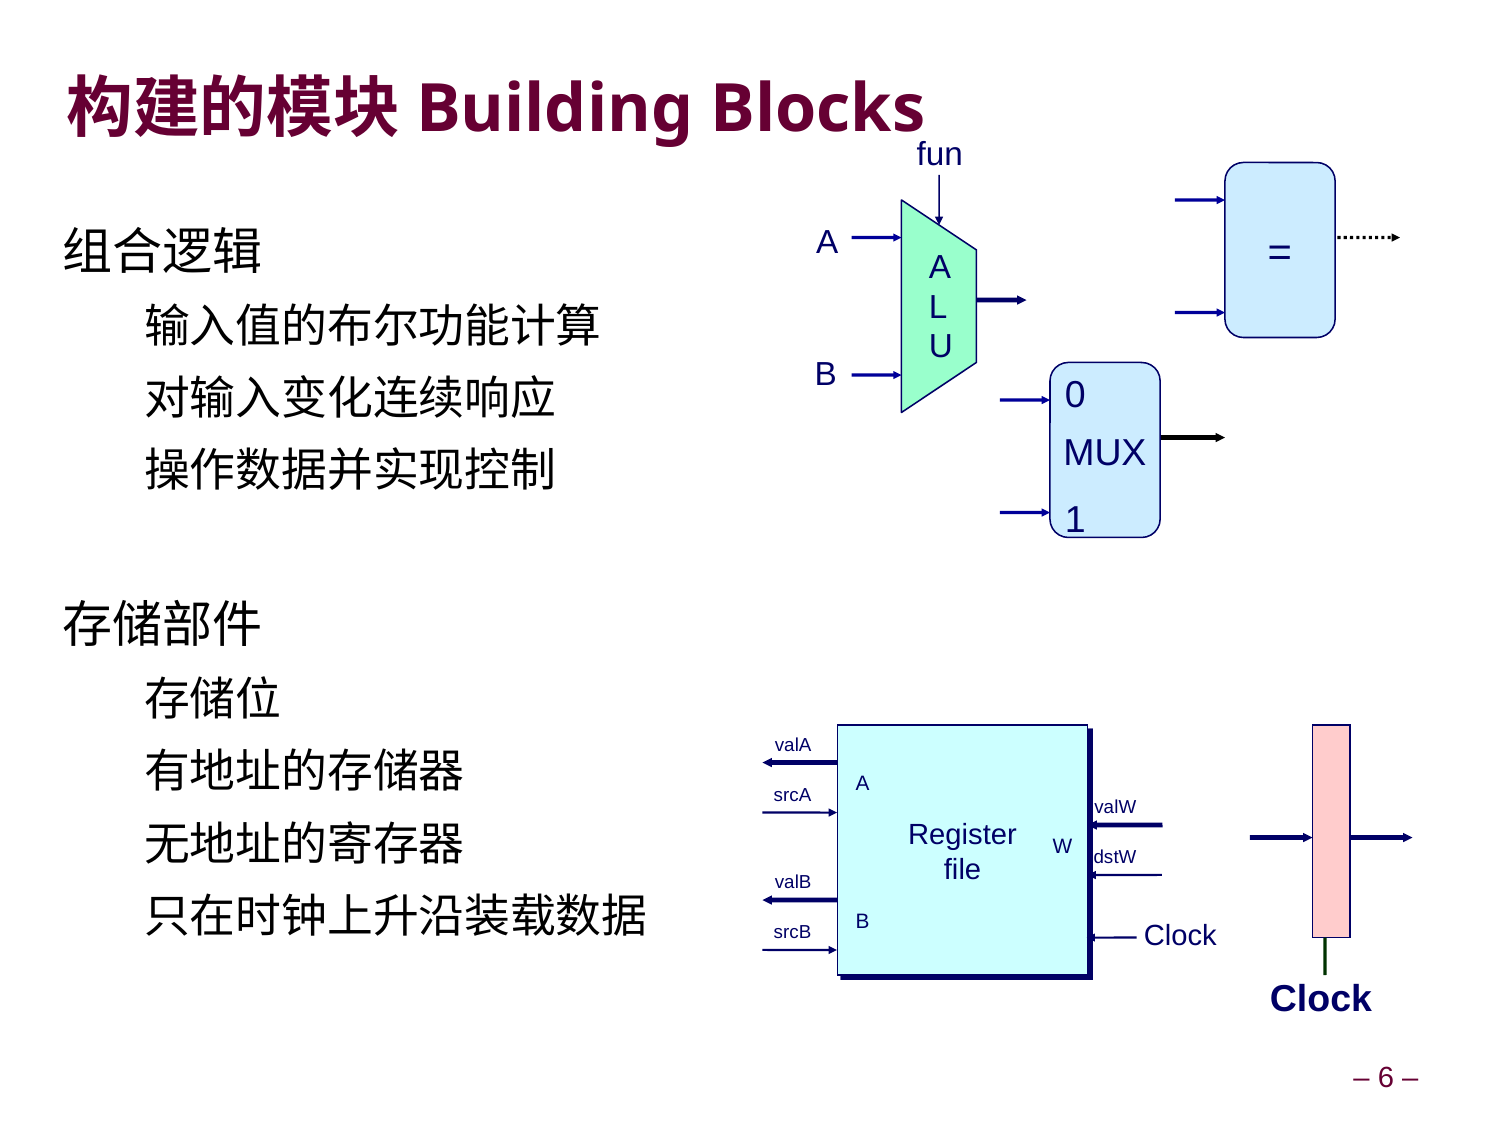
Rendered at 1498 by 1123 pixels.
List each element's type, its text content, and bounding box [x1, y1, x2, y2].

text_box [999, 362, 1226, 548]
list 组合逻辑 输入值的布尔功能计算 对输入变化连续响应 操作数据并实现控制 存储部件 存储位 有地址的存储器 无地址的寄存器 只在时钟上升沿装载数据 [47, 199, 863, 1056]
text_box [749, 124, 1027, 413]
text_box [1249, 724, 1413, 1029]
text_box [762, 712, 1225, 976]
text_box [1174, 162, 1401, 338]
title 构建的模块Building Blocks [66, 40, 1436, 169]
